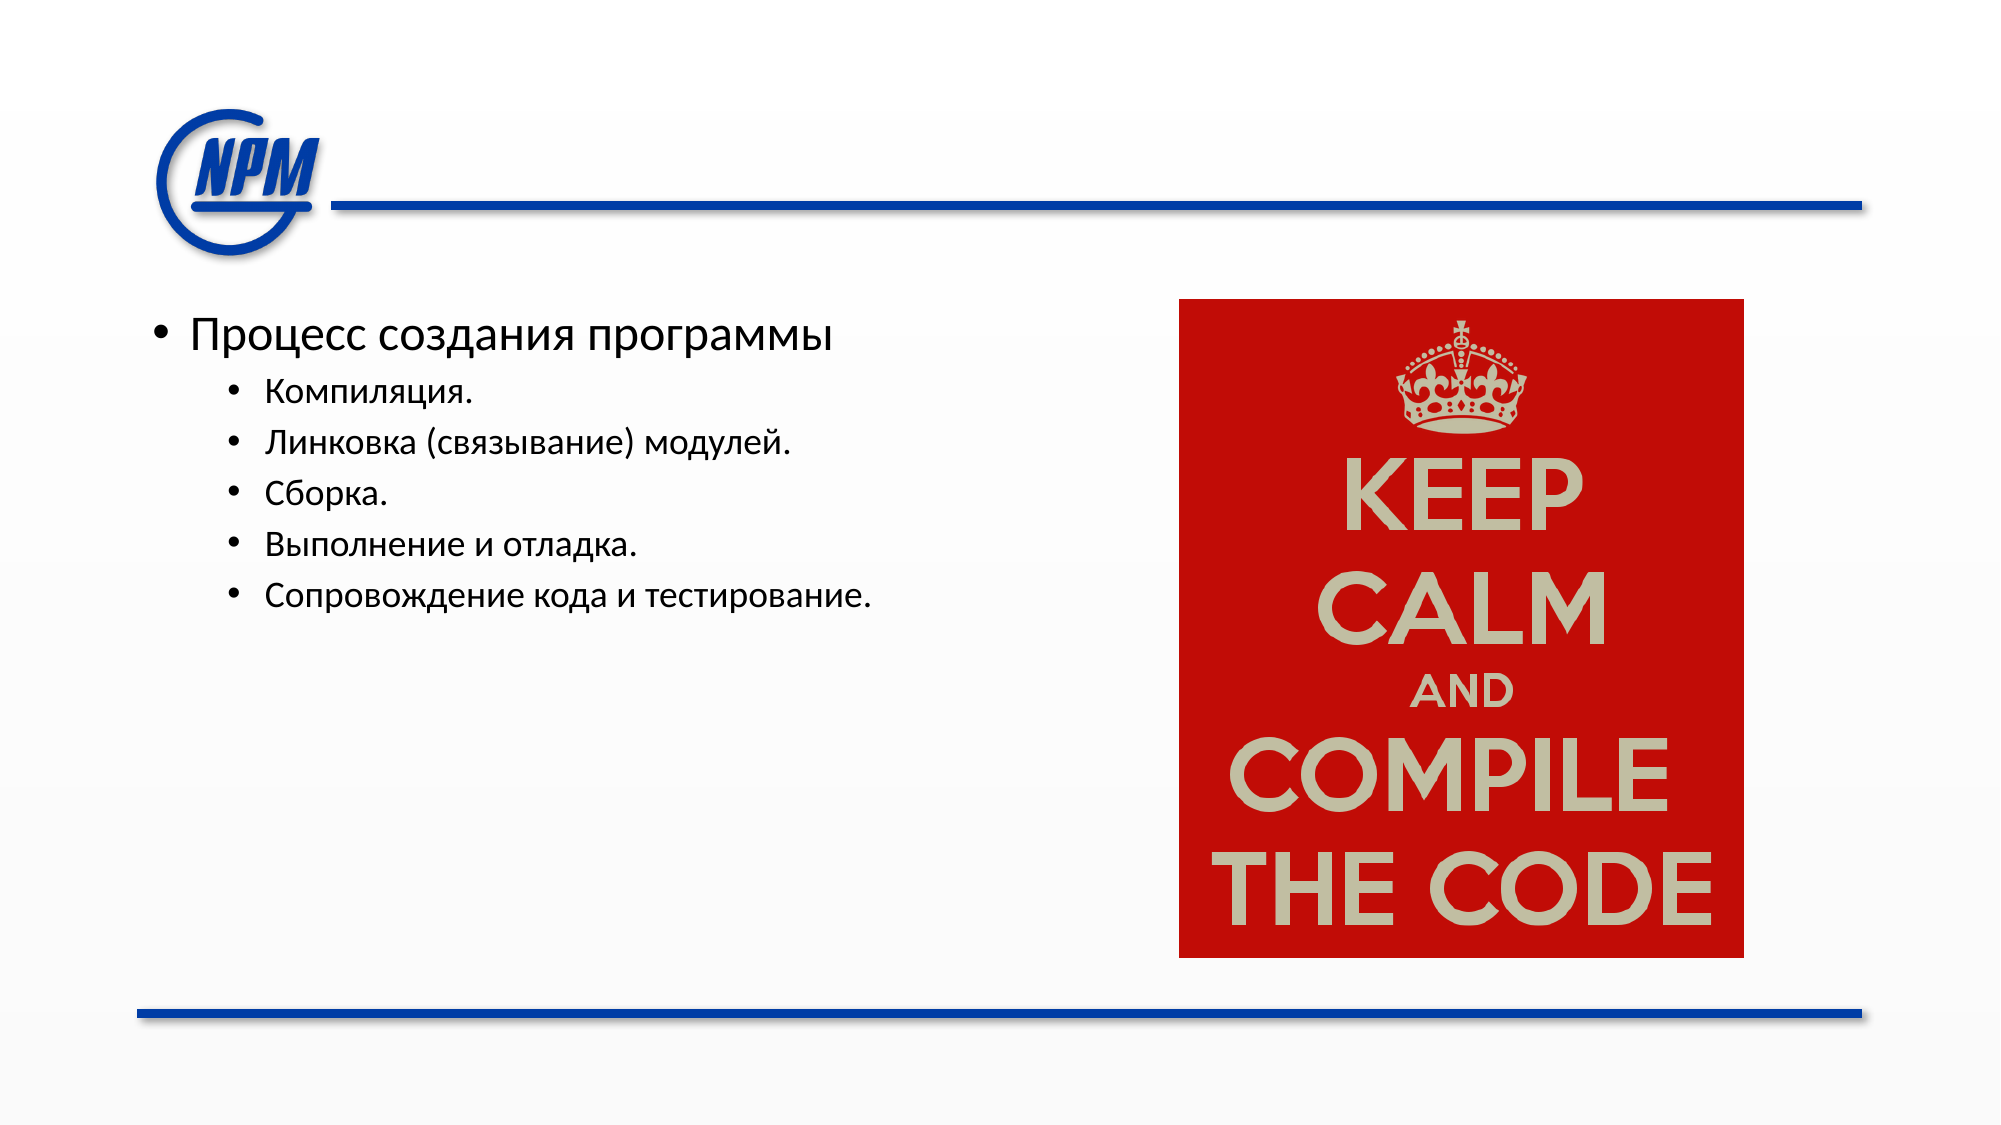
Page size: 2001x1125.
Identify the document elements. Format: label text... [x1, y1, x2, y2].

picture [137, 93, 332, 271]
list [1179, 299, 1744, 958]
list Процесс создания программы Компиляция. Линковка (связывание) модулей. Сборка. Выполнение и отладка. Сопровождение кода и тестирование. [137, 299, 988, 1014]
